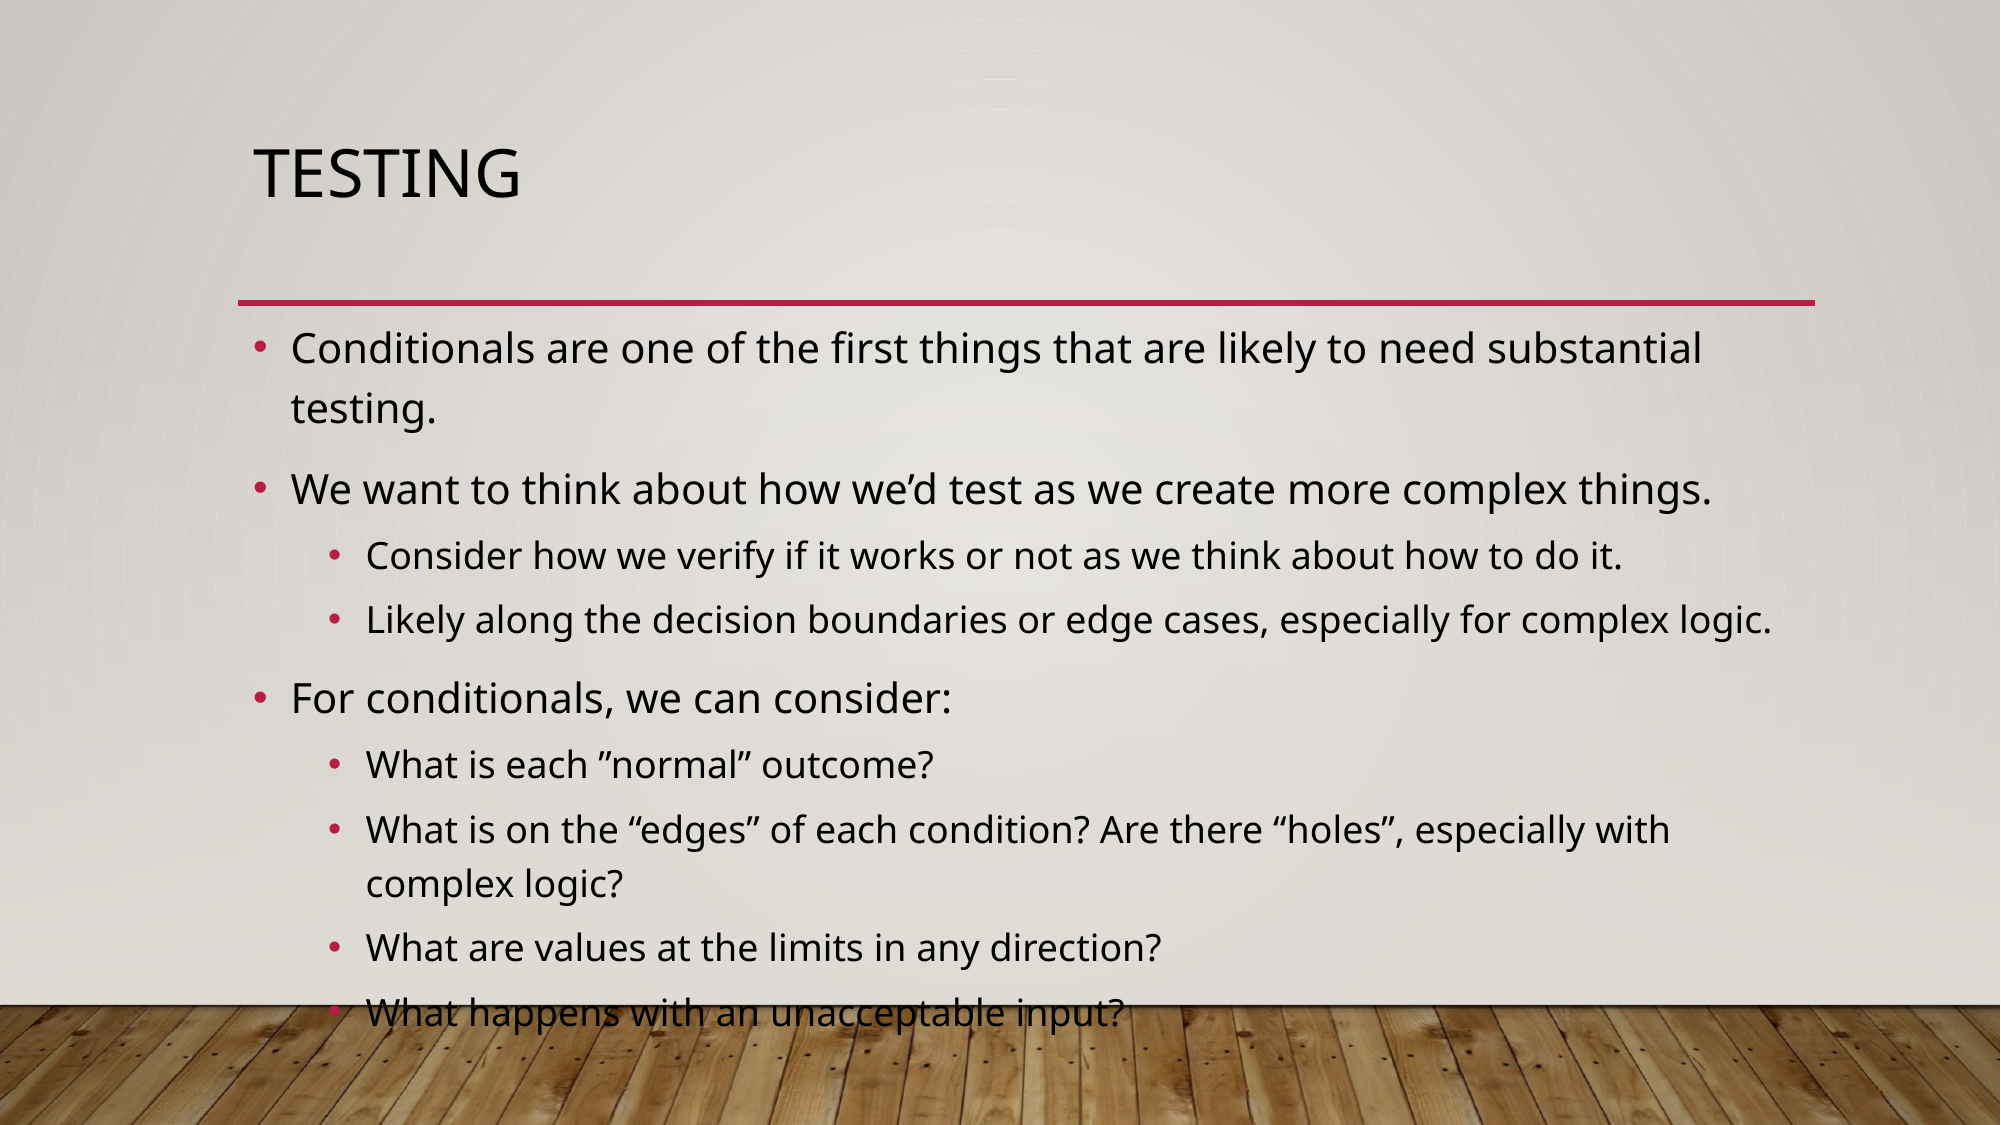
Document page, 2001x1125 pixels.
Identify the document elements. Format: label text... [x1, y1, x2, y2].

title Testing [238, 131, 1814, 304]
list Conditionals are one of the first things that are likely to need substantial testing. We want to think about how we’d test as we create more complex things. Consider how we verify if it works or not as we think about how to do it. Likely along the decision boundaries or edge cases, especially for complex logic. For conditionals, we can consider: What is each ”normal” outcome? What is on the “edges” of each condition? Are there “holes”, especially with complex logic? What are values at the limits in any direction? What happens with an unacceptable input? [238, 304, 1814, 993]
picture [0, 1005, 2000, 1125]
